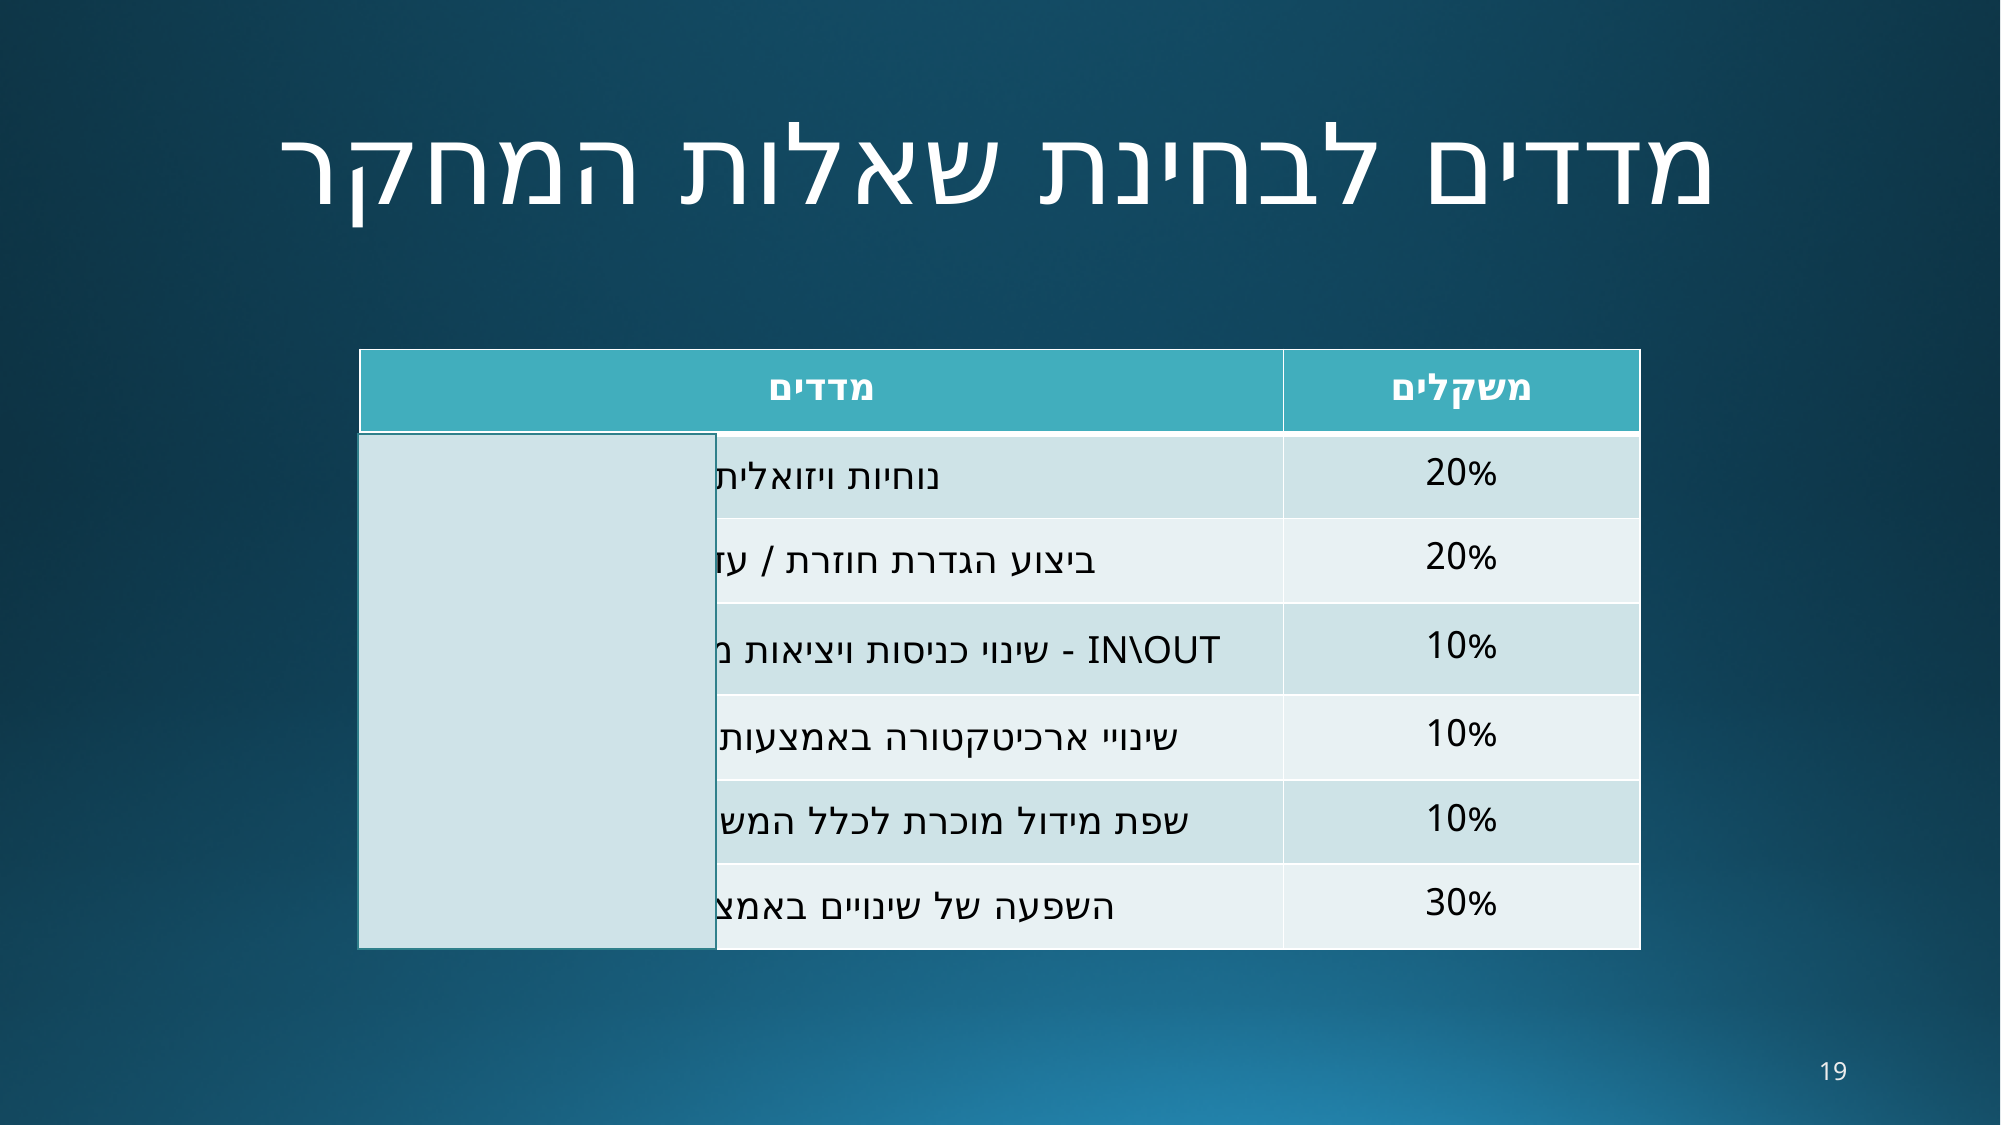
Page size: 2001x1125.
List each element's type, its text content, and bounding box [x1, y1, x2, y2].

table_header משקלים [1284, 350, 1639, 431]
picture [0, 0, 2001, 1125]
table_cell ביצוע הגדרת חוזרת / עדכון הגדרה [717, 519, 1283, 602]
table_cell שפת מידול מוכרת לכלל המשתתפים בפרויקט [717, 781, 1283, 863]
text_box [357, 433, 717, 950]
table_cell שינויי ארכיטקטורה באמצעות הזזת אלמנטים [717, 696, 1283, 779]
table_cell 30% [1284, 865, 1639, 948]
table_cell IN\OUT - שינוי כניסות ויציאות מהמערכות השונות [717, 604, 1283, 694]
table_cell 10% [1284, 696, 1639, 779]
table_cell 20% [1284, 437, 1639, 518]
slide_number 19 [1412, 1042, 1863, 1103]
table_cell 20% [1284, 519, 1639, 602]
table_cell נוחיות ויזואלית [717, 437, 1283, 518]
title מדדים לבחינת שאלות המחקר [137, 59, 1863, 278]
table_cell 10% [1284, 781, 1639, 863]
table_header מדדים [361, 350, 1283, 431]
table_cell 10% [1284, 604, 1639, 694]
table_cell השפעה של שינויים באמצע הפרויקט [717, 865, 1283, 948]
